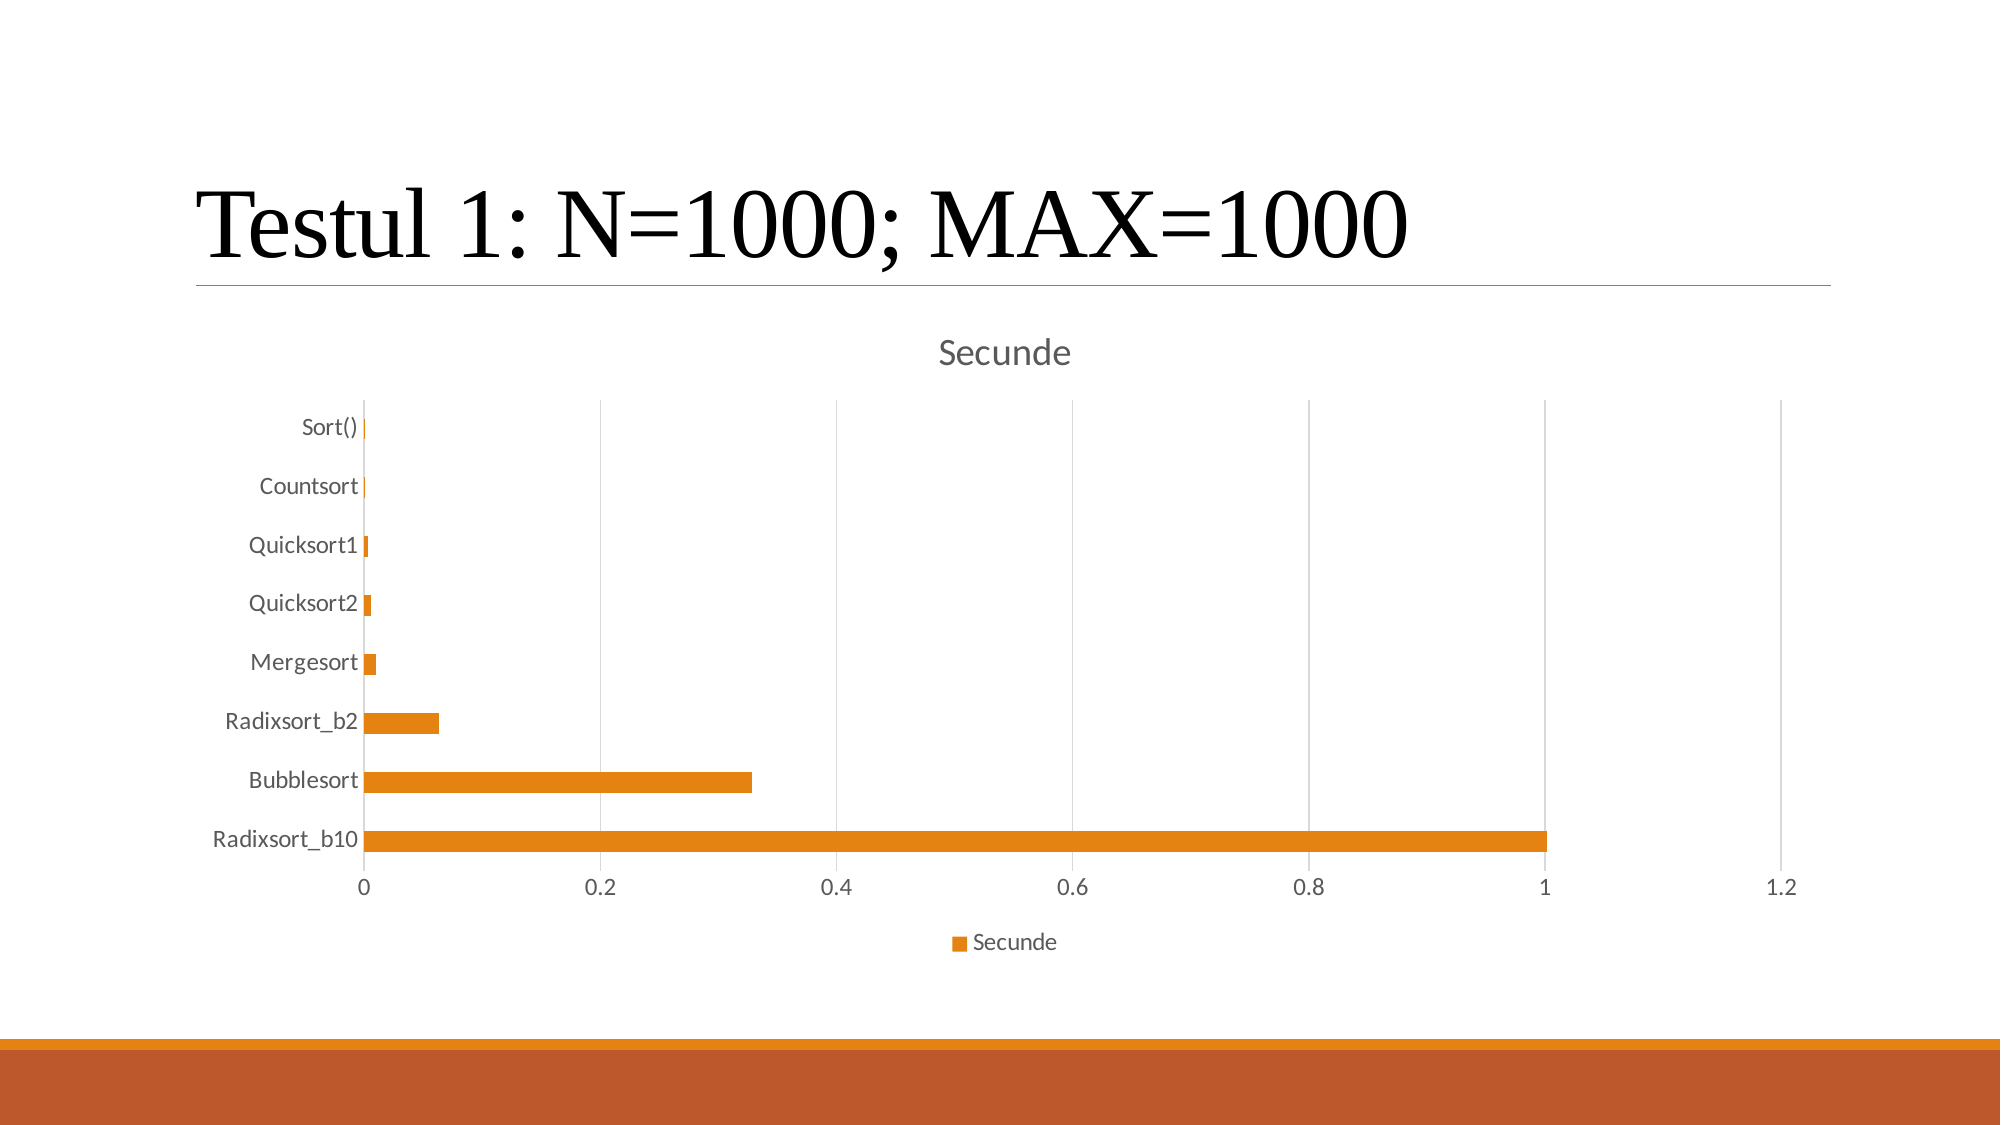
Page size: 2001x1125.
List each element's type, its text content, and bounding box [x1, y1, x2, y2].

title Testul 1: N=1000; MAX=1000 [180, 47, 1830, 285]
chart [179, 302, 1831, 964]
